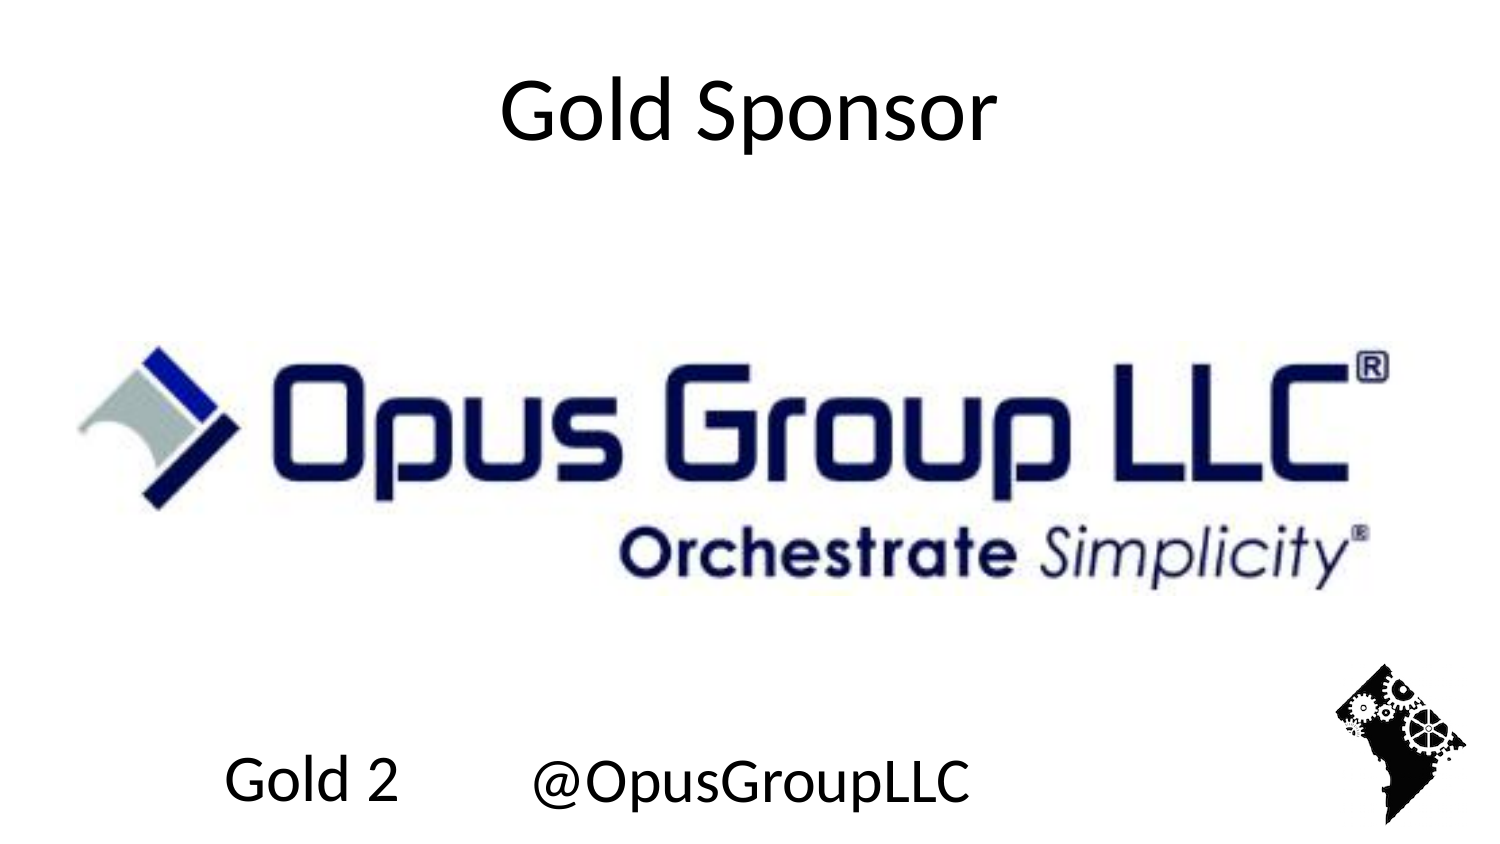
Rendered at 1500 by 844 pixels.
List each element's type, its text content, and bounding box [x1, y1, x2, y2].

list Gold 2 [75, 753, 550, 823]
list @OpusGroupLLC [512, 754, 988, 827]
title Gold Sponsor [75, 33, 1425, 175]
picture [74, 191, 1467, 827]
